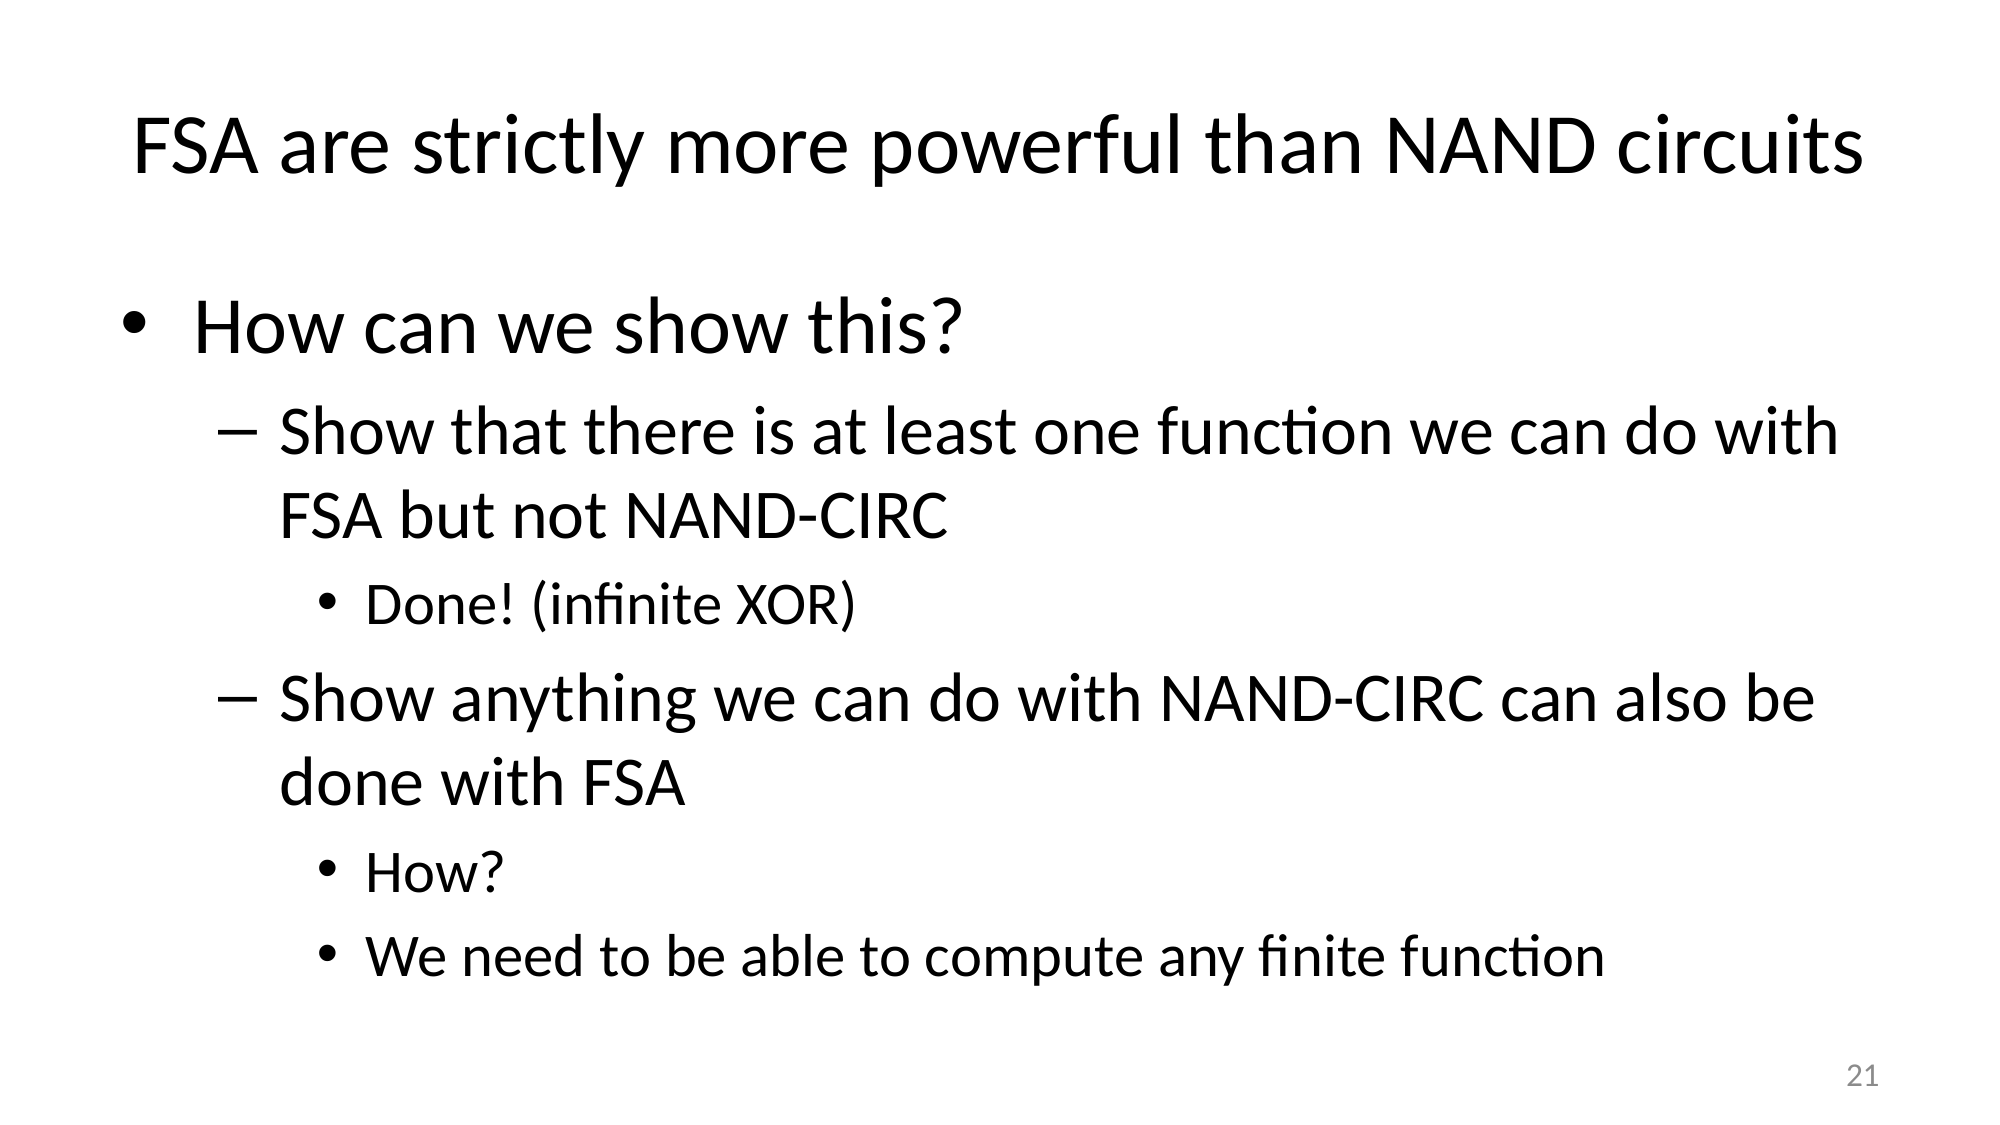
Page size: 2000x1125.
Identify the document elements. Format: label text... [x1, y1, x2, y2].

list How can we show this? Show that there is at least one function we can do with FSA but not NAND-CIRC Done! (infinite XOR) Show anything we can do with NAND-CIRC can also be done with FSA How? We need to be able to compute any finite function [99, 262, 1900, 1005]
title FSA are strictly more powerful than NAND circuits [99, 45, 1900, 233]
slide_number 21 [1432, 1042, 1900, 1103]
